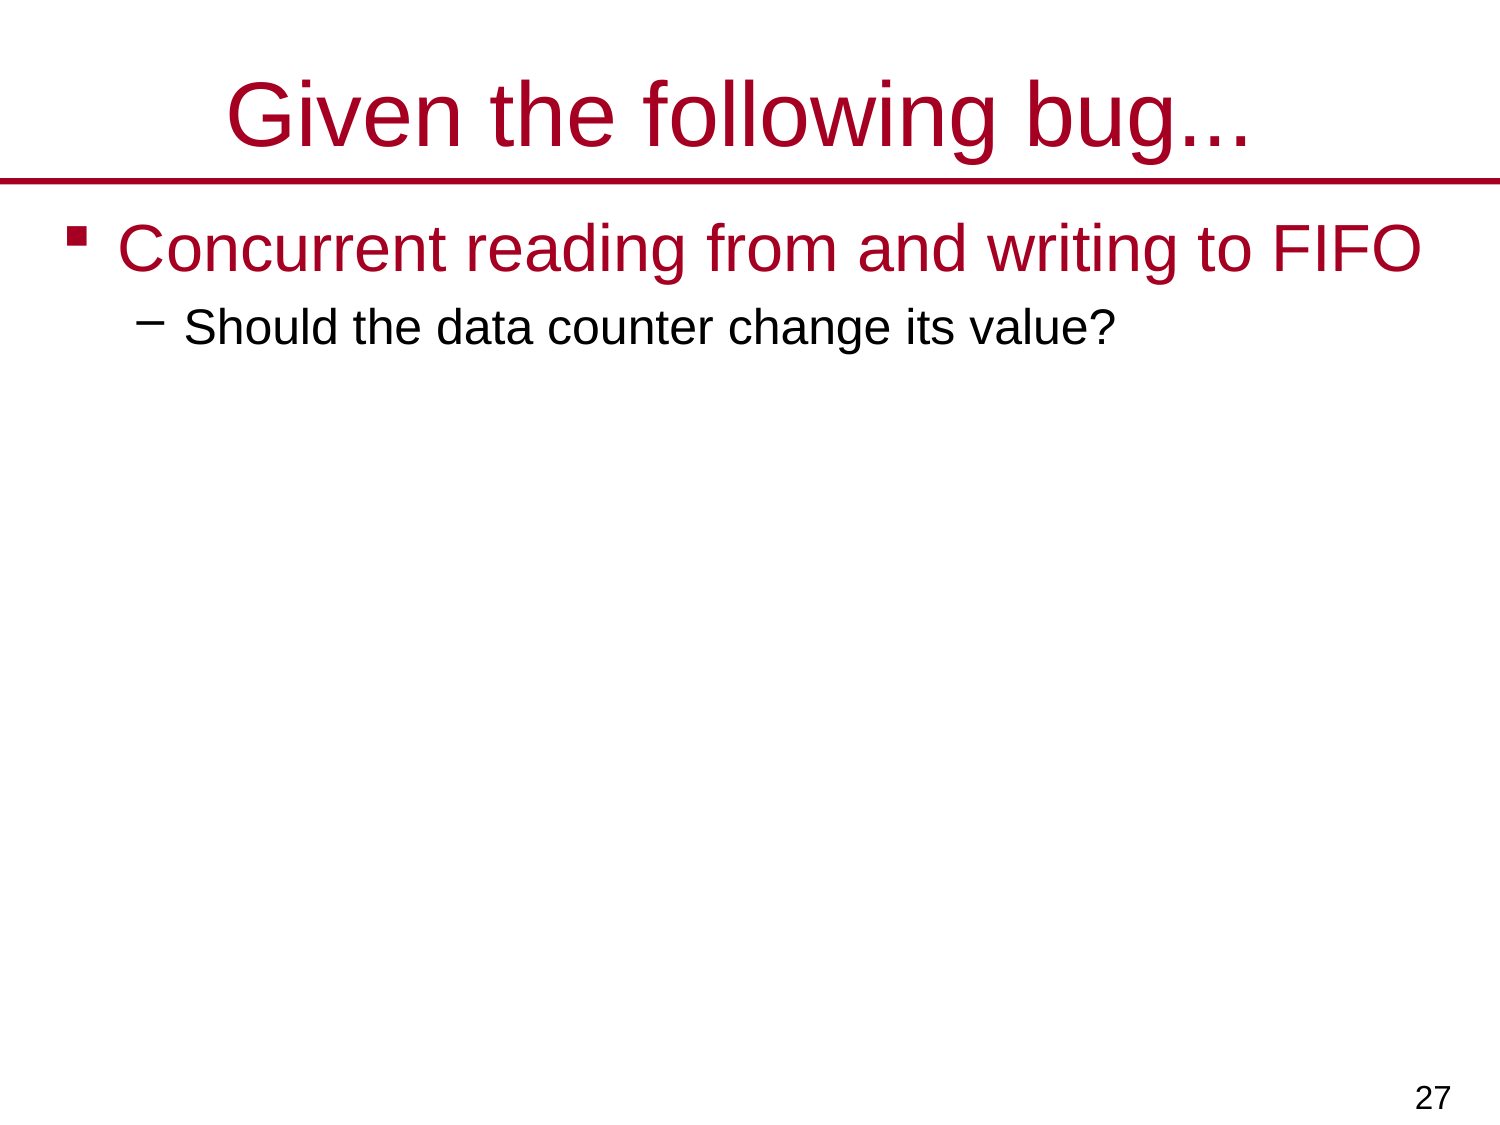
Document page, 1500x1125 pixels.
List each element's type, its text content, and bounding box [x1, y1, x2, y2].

list Concurrent reading from and writing to FIFO Should the data counter change its value? [46, 197, 1454, 1030]
title Given the following bug... [0, 44, 1500, 175]
